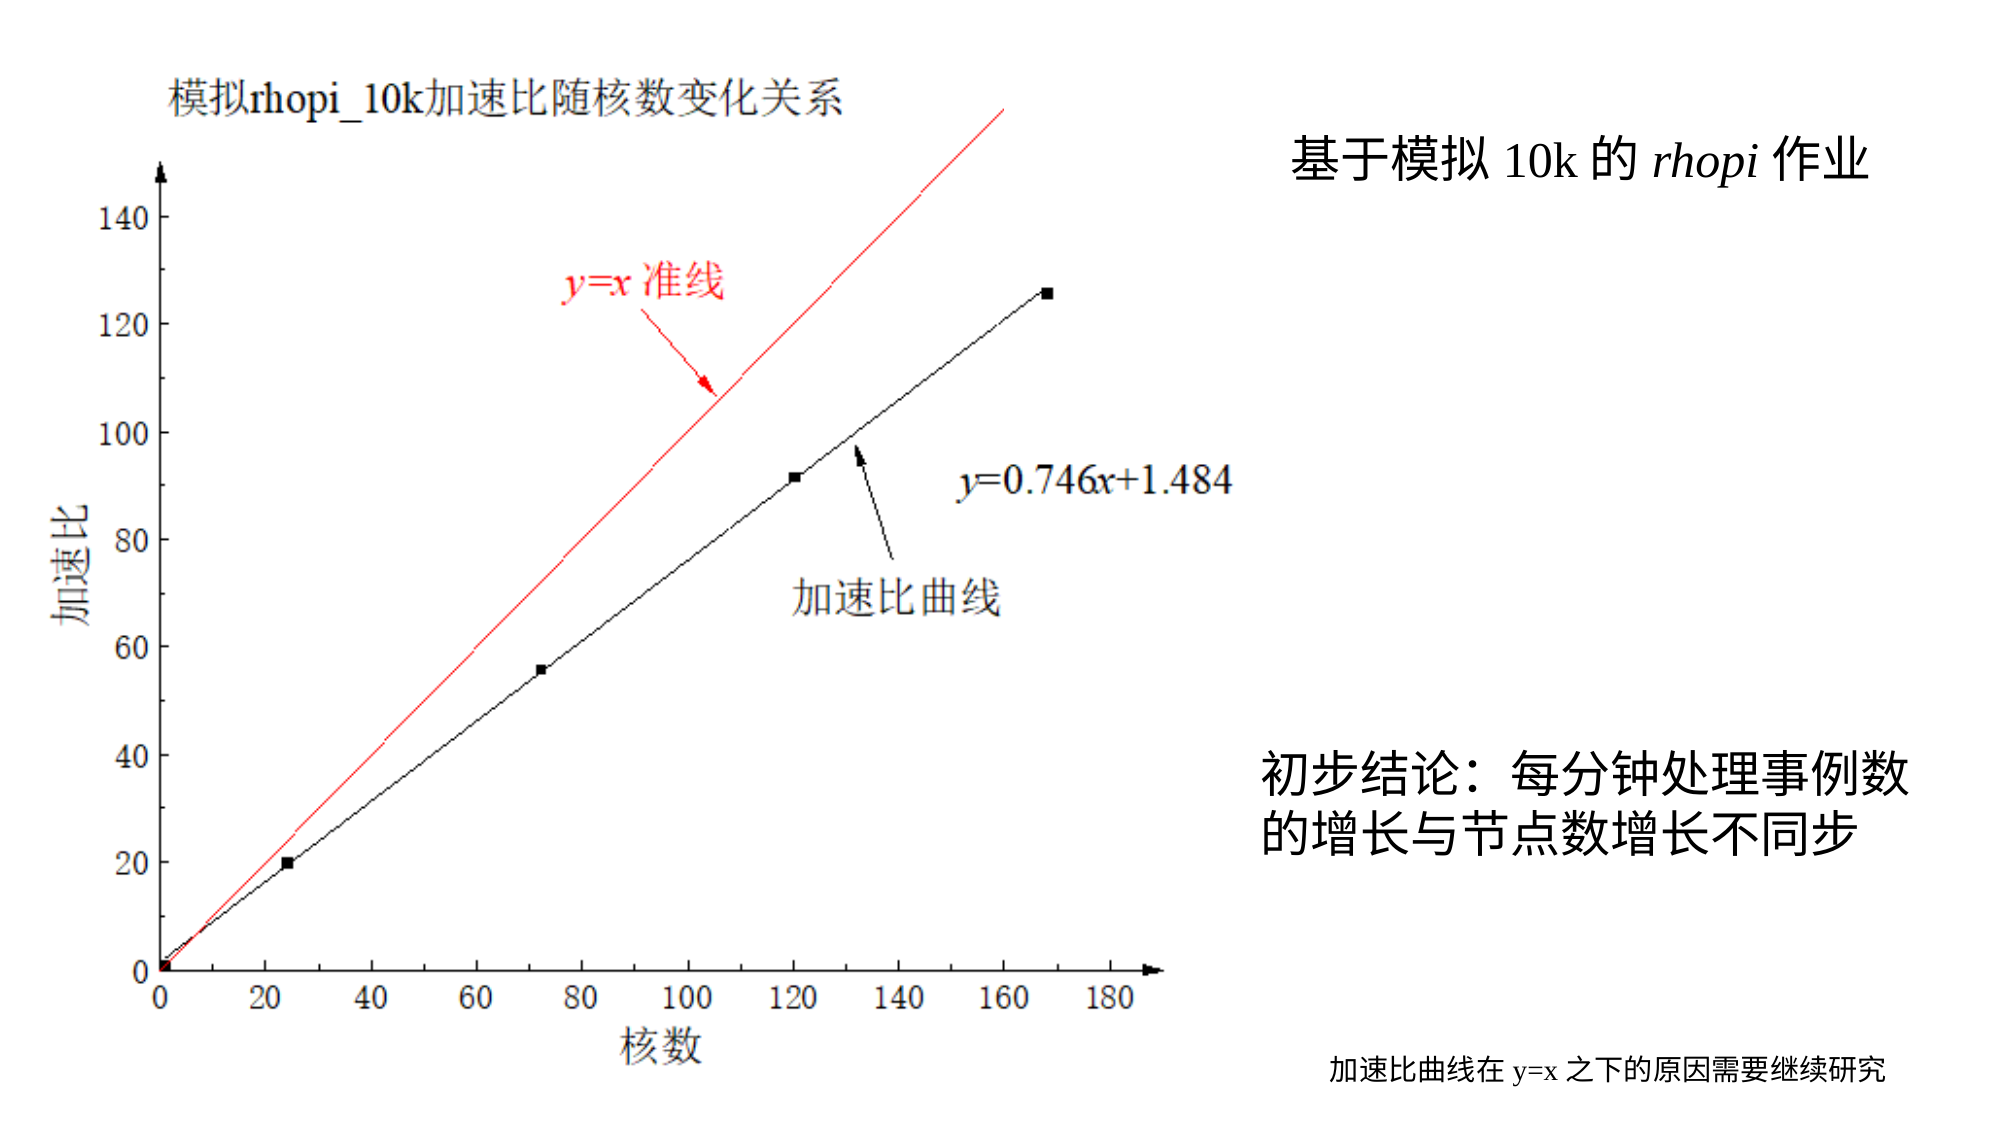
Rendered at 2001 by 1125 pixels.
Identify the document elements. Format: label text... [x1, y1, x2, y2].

text_box 加速比曲线在y=x之下的原因需要继续研究 [1315, 1043, 2000, 1094]
text_box 基于模拟10k的rhopi作业 [1276, 120, 1933, 196]
text_box 初步结论：每分钟处理事例数的增长与节点数增长不同步 [1261, 735, 1933, 871]
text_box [41, 53, 1261, 1083]
